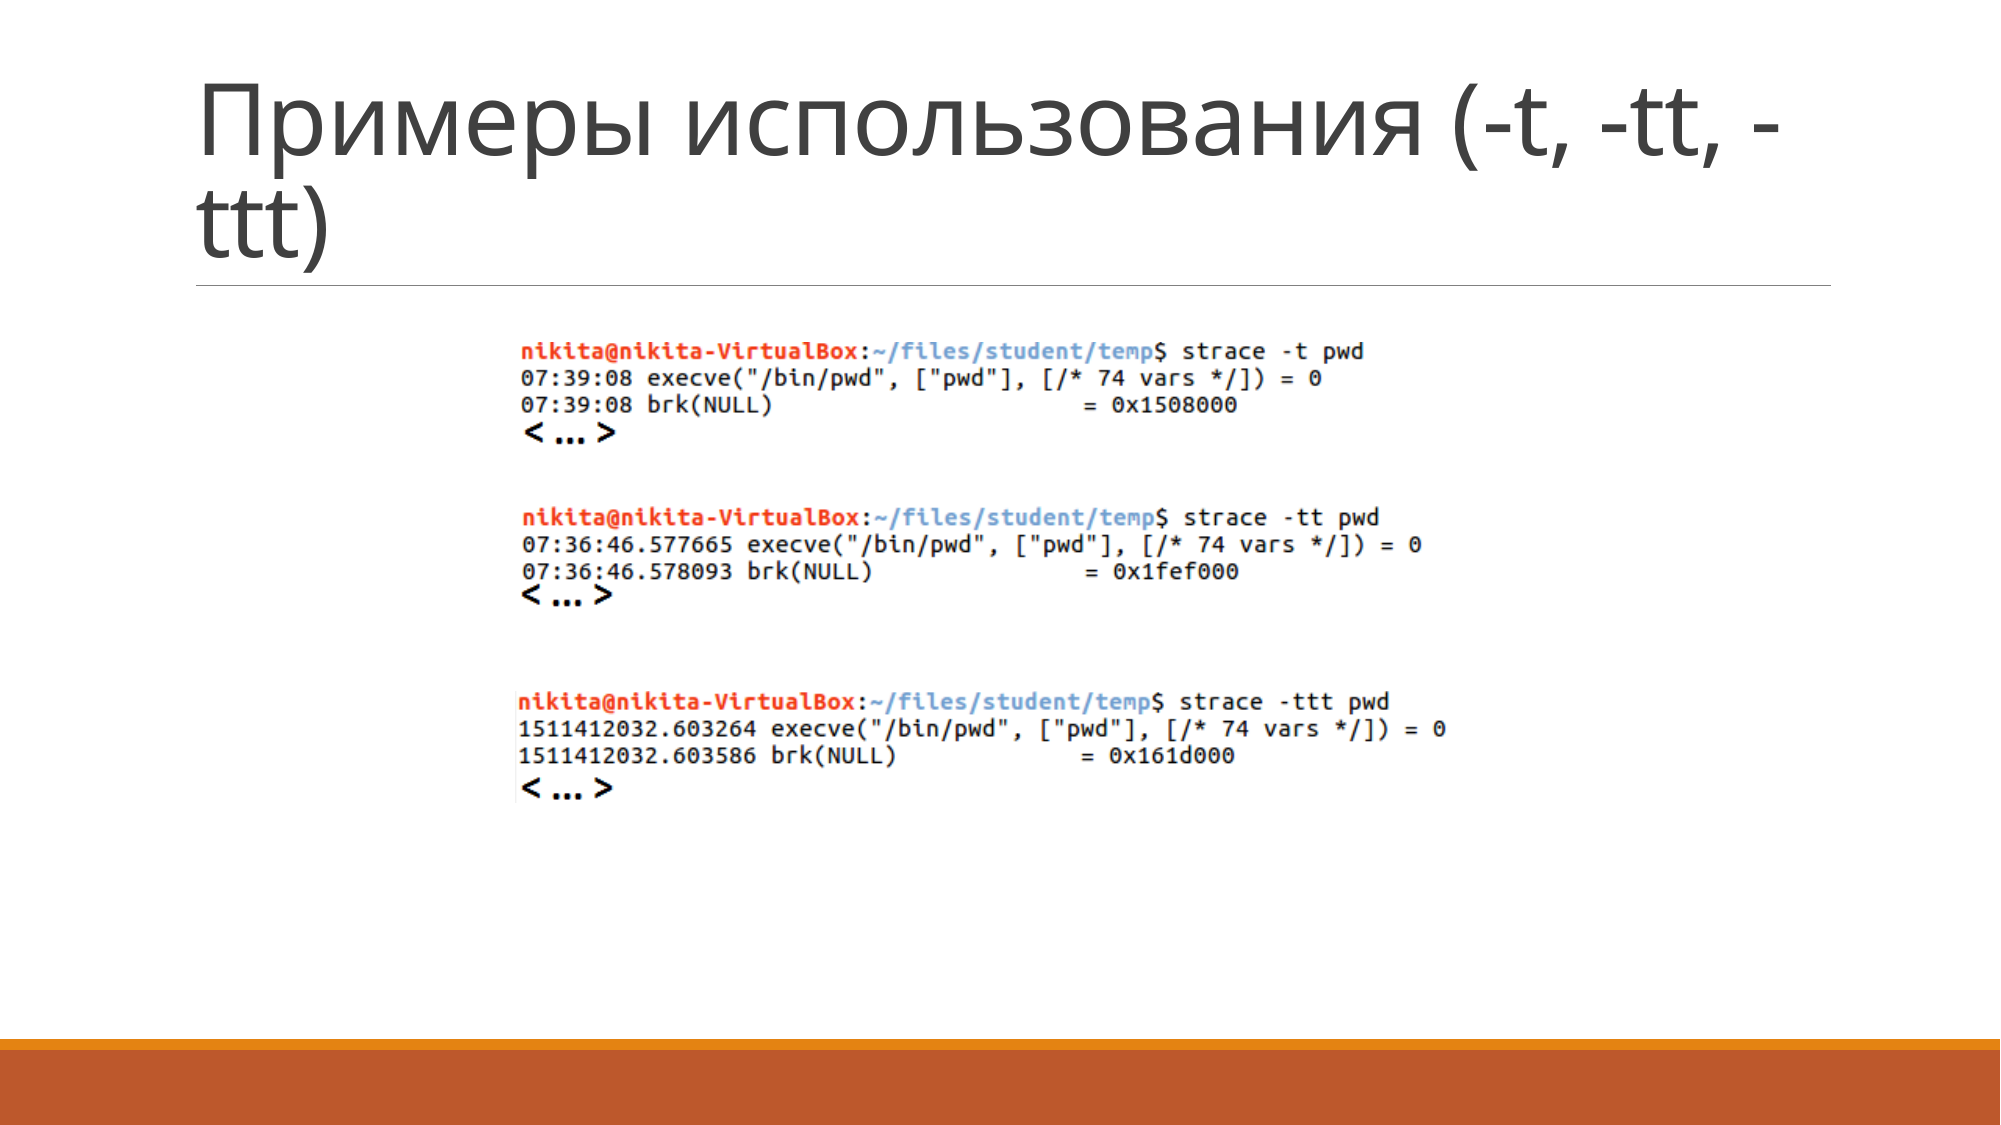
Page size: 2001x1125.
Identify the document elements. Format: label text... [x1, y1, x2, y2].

picture [514, 691, 1458, 804]
title Примеры использования (-t, -tt, -ttt) [180, 47, 1830, 285]
picture [520, 341, 1388, 450]
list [520, 505, 1452, 616]
